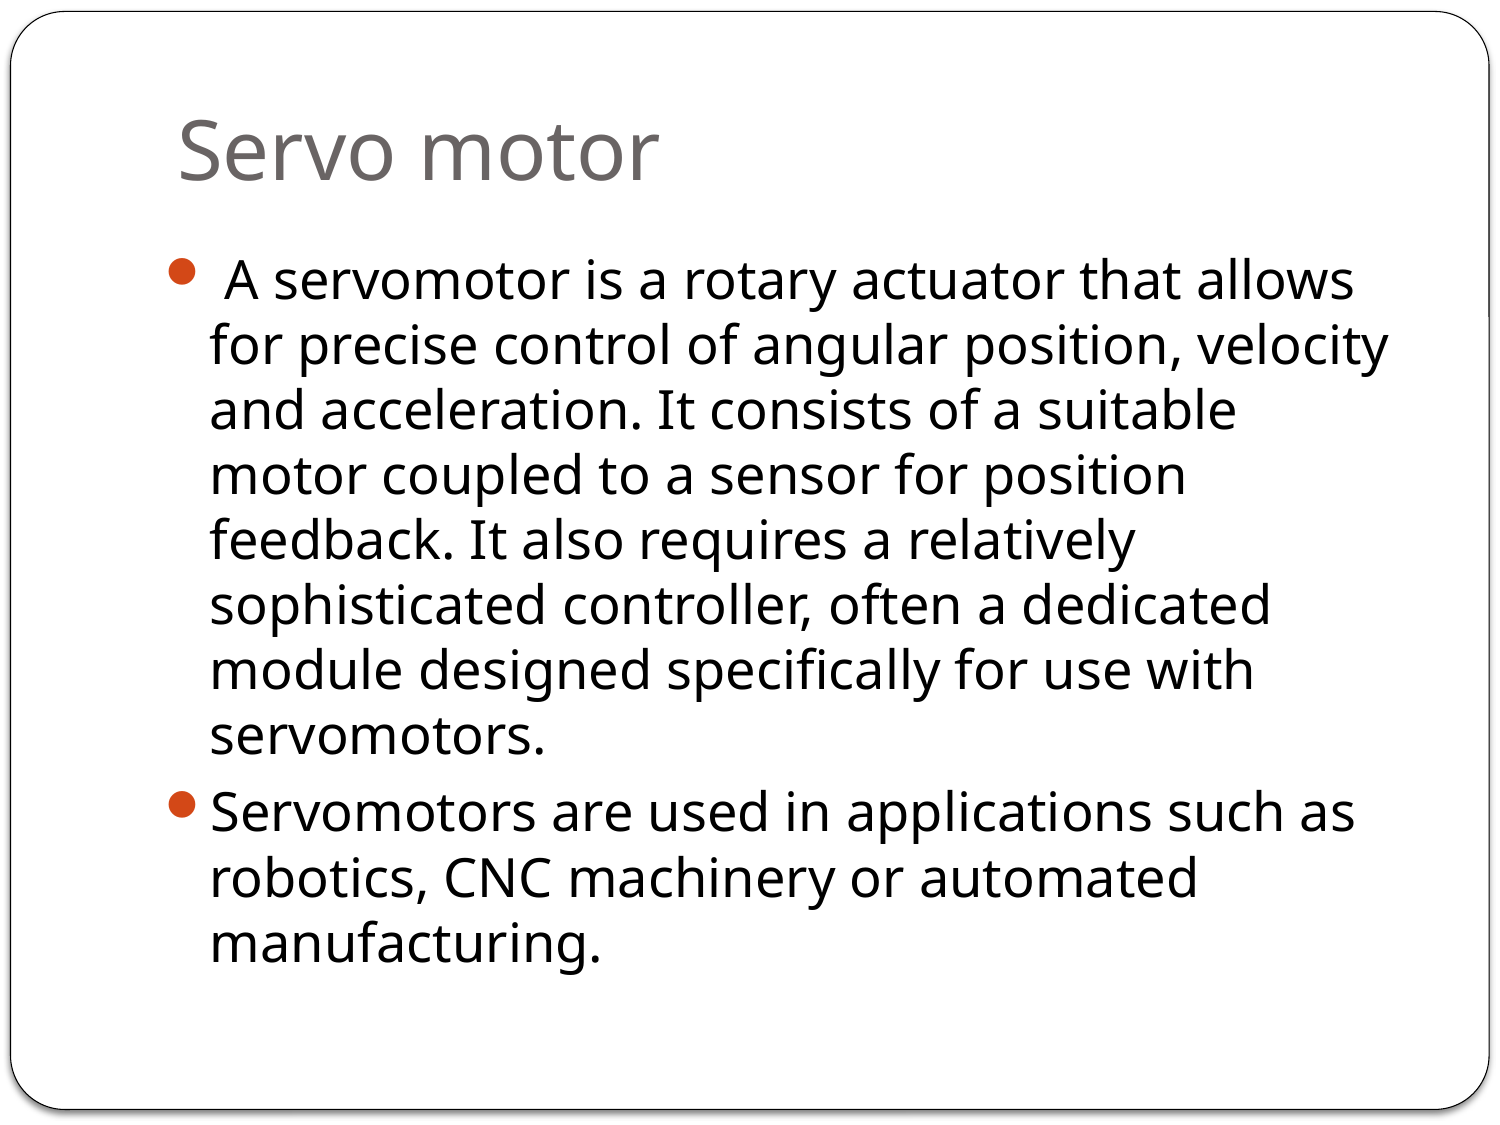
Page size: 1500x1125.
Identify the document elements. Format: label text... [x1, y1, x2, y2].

list A servomotor is a rotary actuator that allows for precise control of angular position, velocity and acceleration. It consists of a suitable motor coupled to a sensor for position feedback. It also requires a relatively sophisticated controller, often a dedicated module designed specifically for use with servomotors. Servomotors are used in applications such as robotics, CNC machinery or automated manufacturing. [150, 237, 1425, 988]
title Servo motor [162, 24, 1438, 213]
